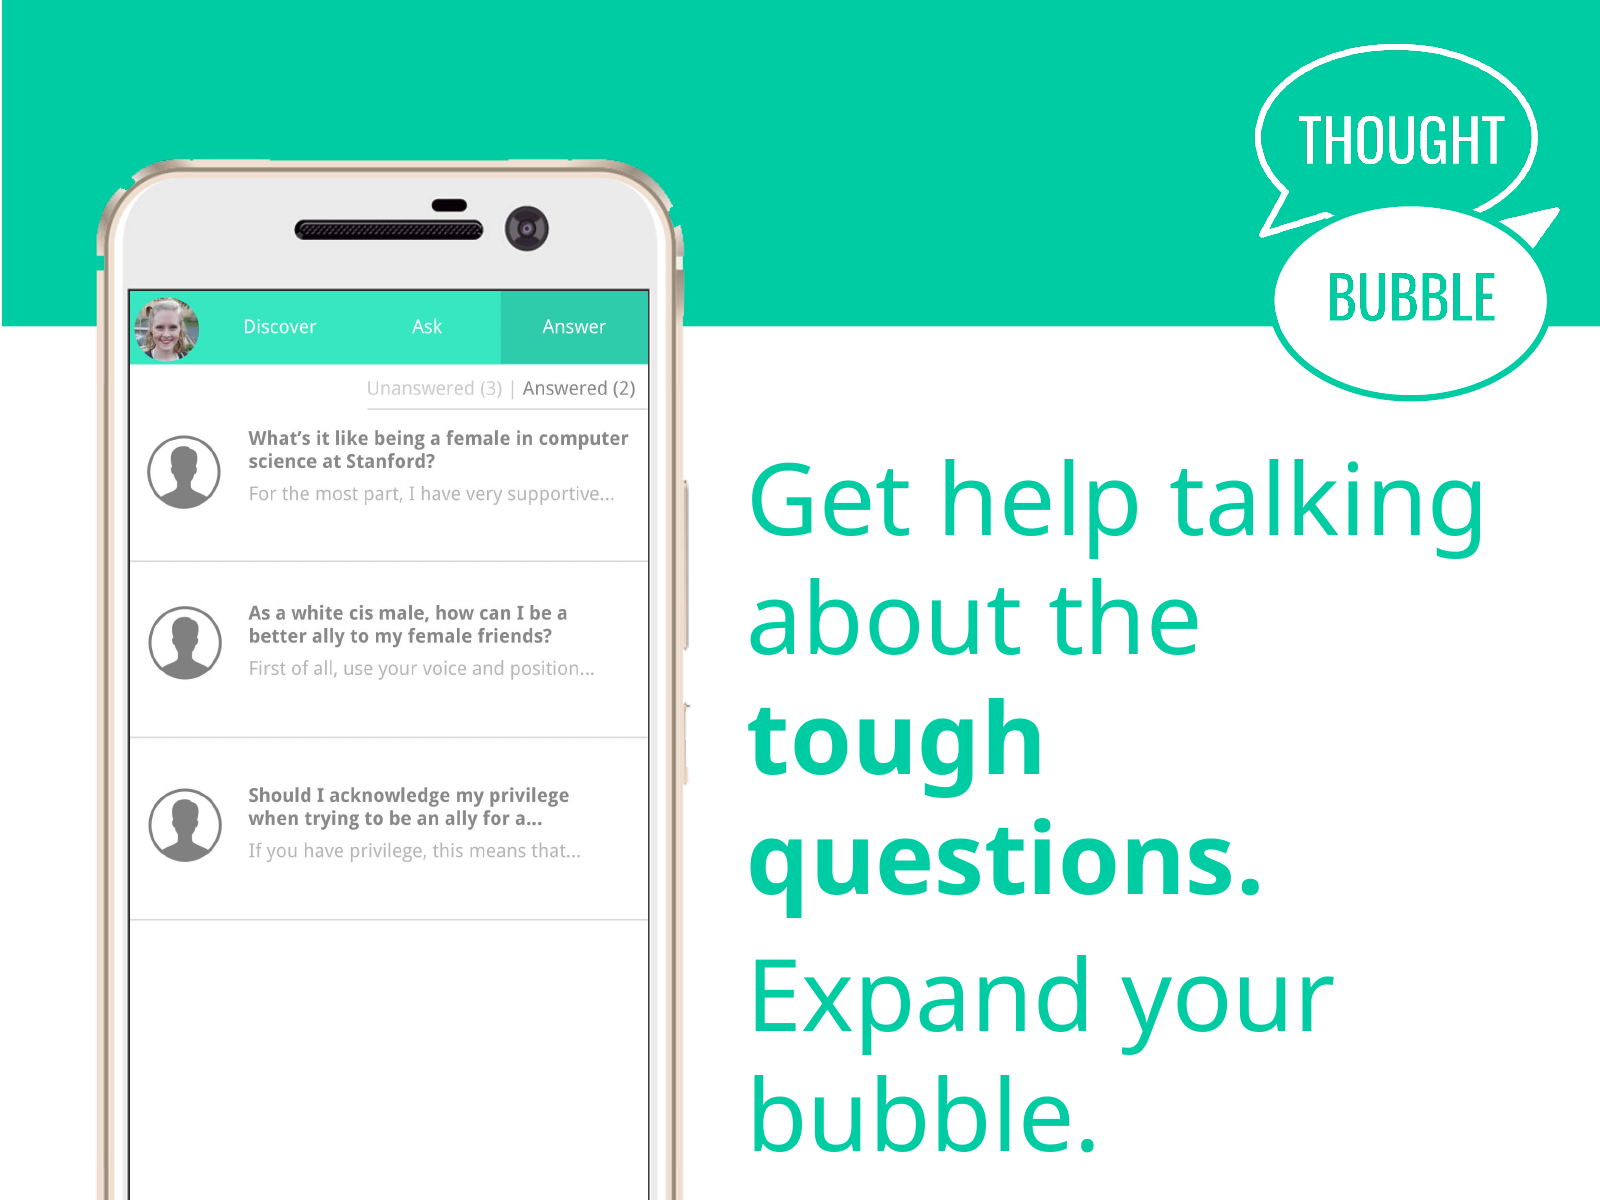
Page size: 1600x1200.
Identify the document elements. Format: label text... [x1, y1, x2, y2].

picture [1209, 24, 1600, 415]
text_box Expand your bubble. [729, 915, 1588, 1138]
text_box Get help talking about the tough questions. [730, 442, 1563, 908]
picture [70, 129, 715, 1200]
text_box [2, 0, 1600, 327]
